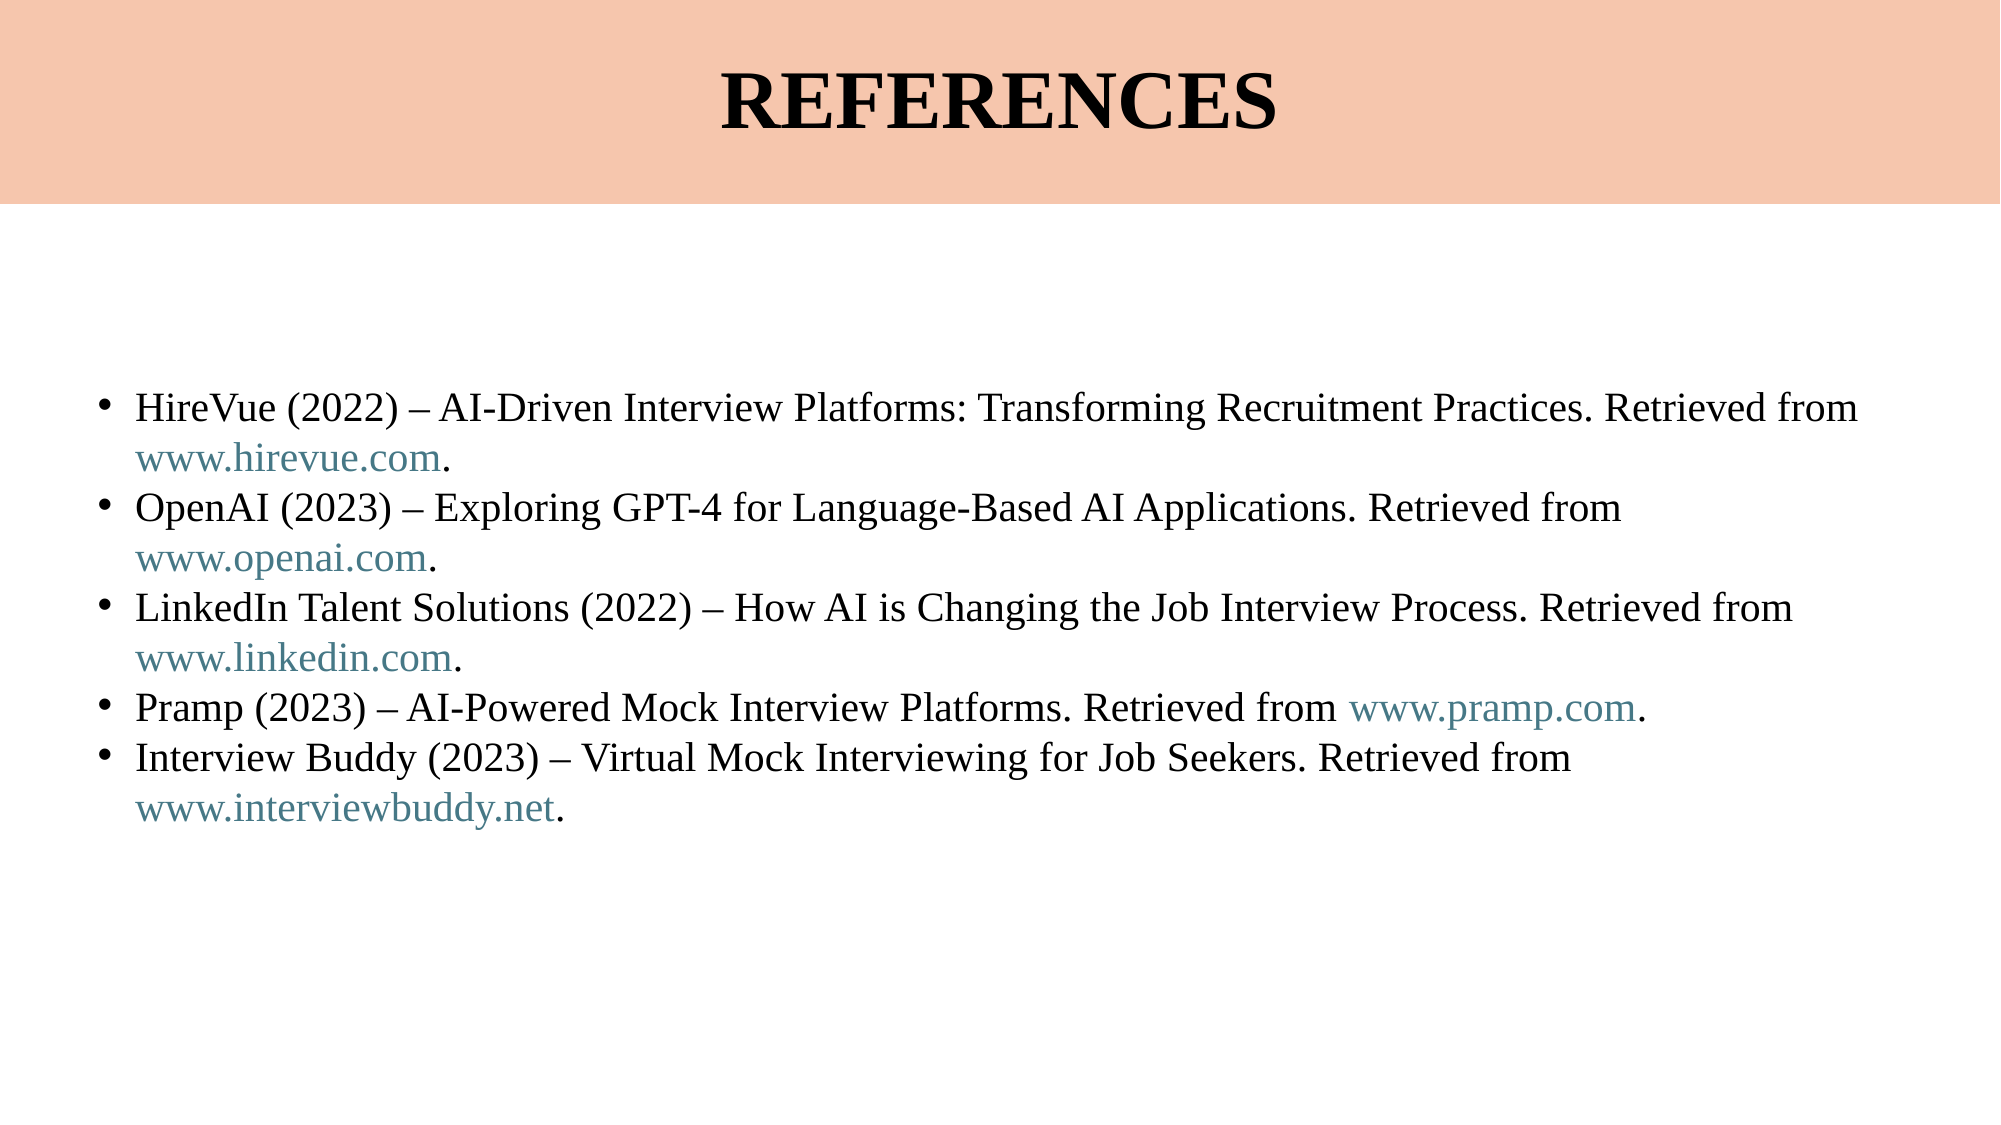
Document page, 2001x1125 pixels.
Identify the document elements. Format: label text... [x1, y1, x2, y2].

list HireVue (2022) – AI-Driven Interview Platforms: Transforming Recruitment Practices. Retrieved from www.hirevue.com. OpenAI (2023) – Exploring GPT-4 for Language-Based AI Applications. Retrieved from www.openai.com. LinkedIn Talent Solutions (2022) – How AI is Changing the Job Interview Process. Retrieved from www.linkedin.com. Pramp (2023) – AI-Powered Mock Interview Platforms. Retrieved from www.pramp.com. Interview Buddy (2023) – Virtual Mock Interviewing for Job Seekers. Retrieved from www.interviewbuddy.net. [82, 278, 1918, 931]
title REFERENCES [0, 0, 2000, 204]
